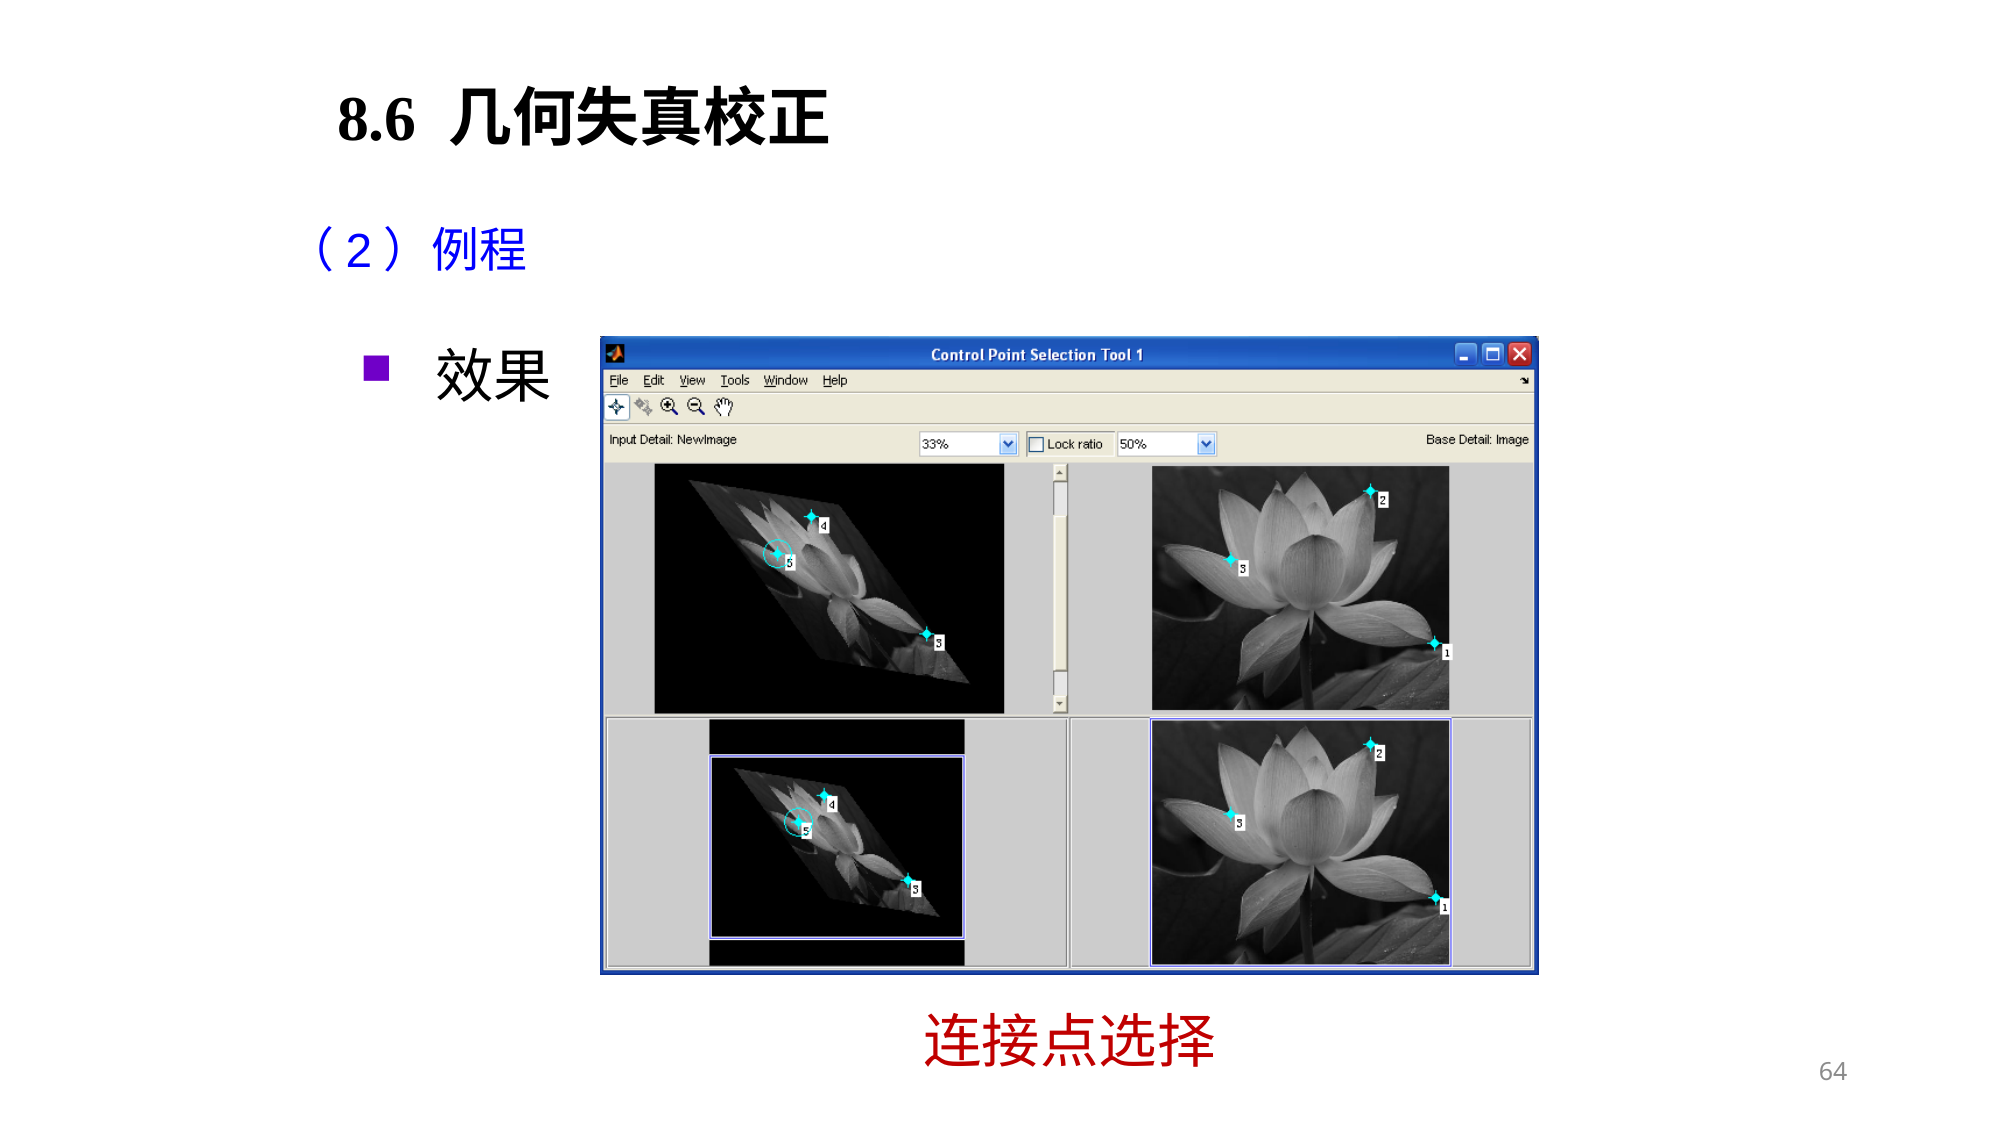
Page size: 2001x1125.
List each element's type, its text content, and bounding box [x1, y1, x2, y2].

text_box 效果 [320, 329, 609, 419]
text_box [600, 336, 1539, 1083]
text_box 8.6 几何失真校正 [322, 50, 1076, 180]
slide_number 64 [1412, 1042, 1863, 1103]
text_box （2）例程 [267, 209, 547, 287]
